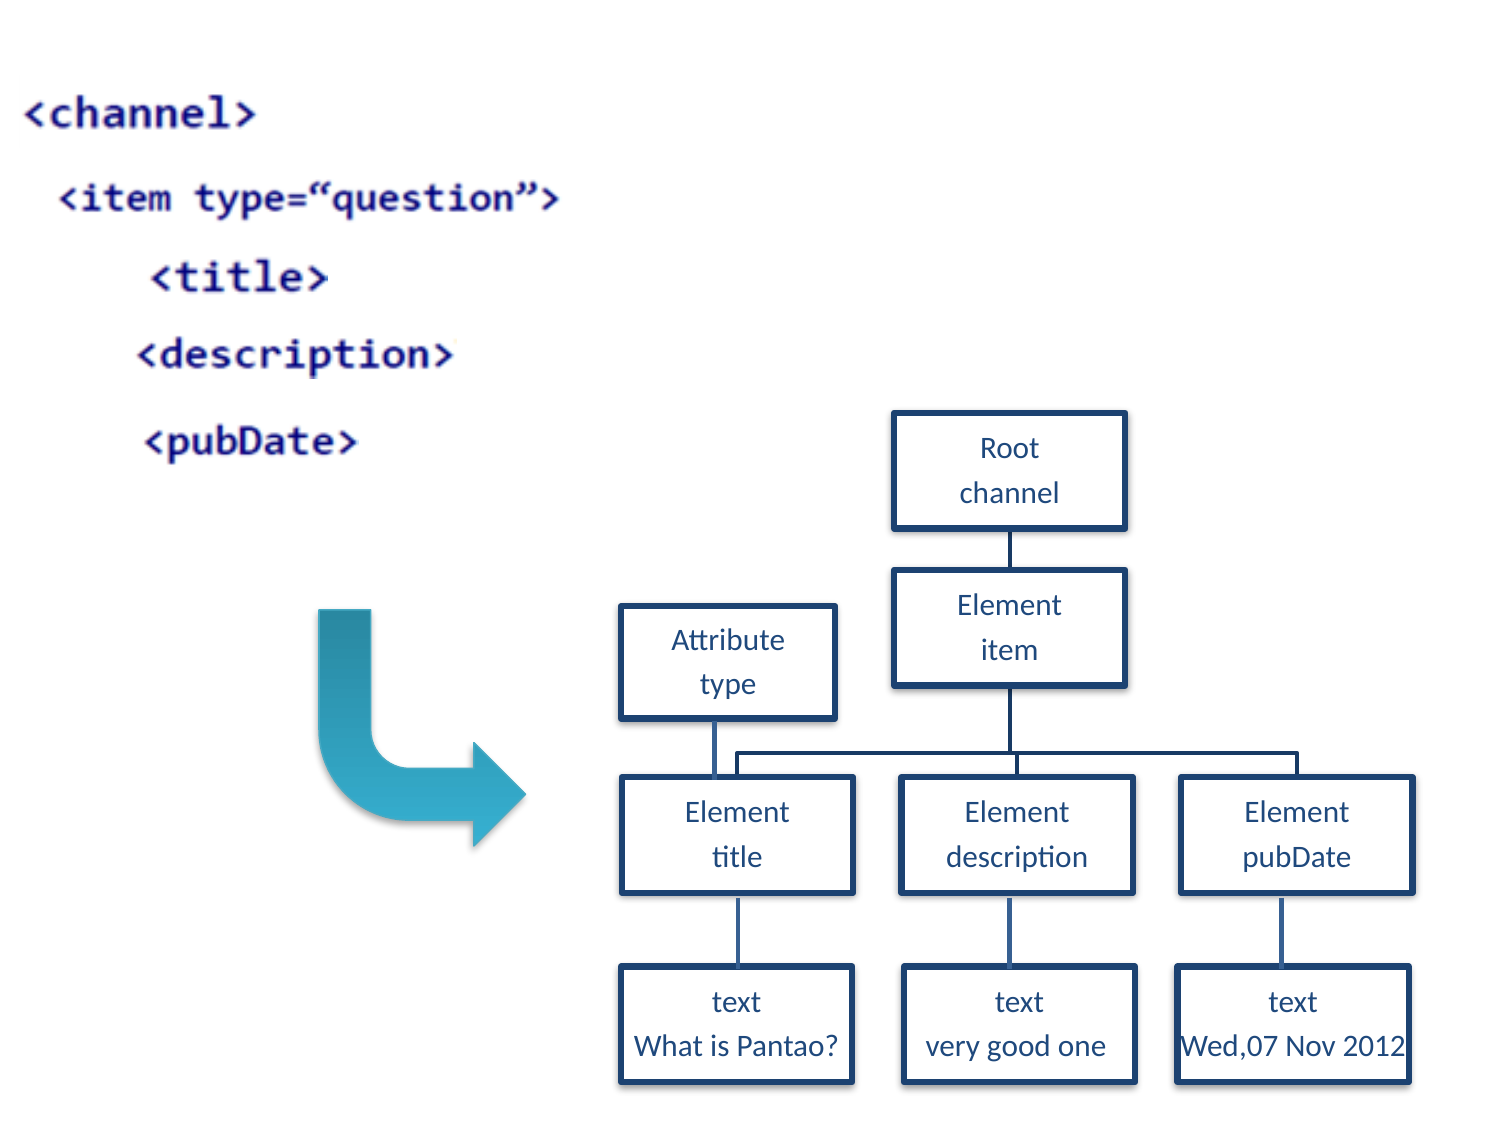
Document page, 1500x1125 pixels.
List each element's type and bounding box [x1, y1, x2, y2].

text_box [17, 74, 573, 472]
text_box [318, 609, 527, 847]
text_box [620, 82, 1500, 1125]
